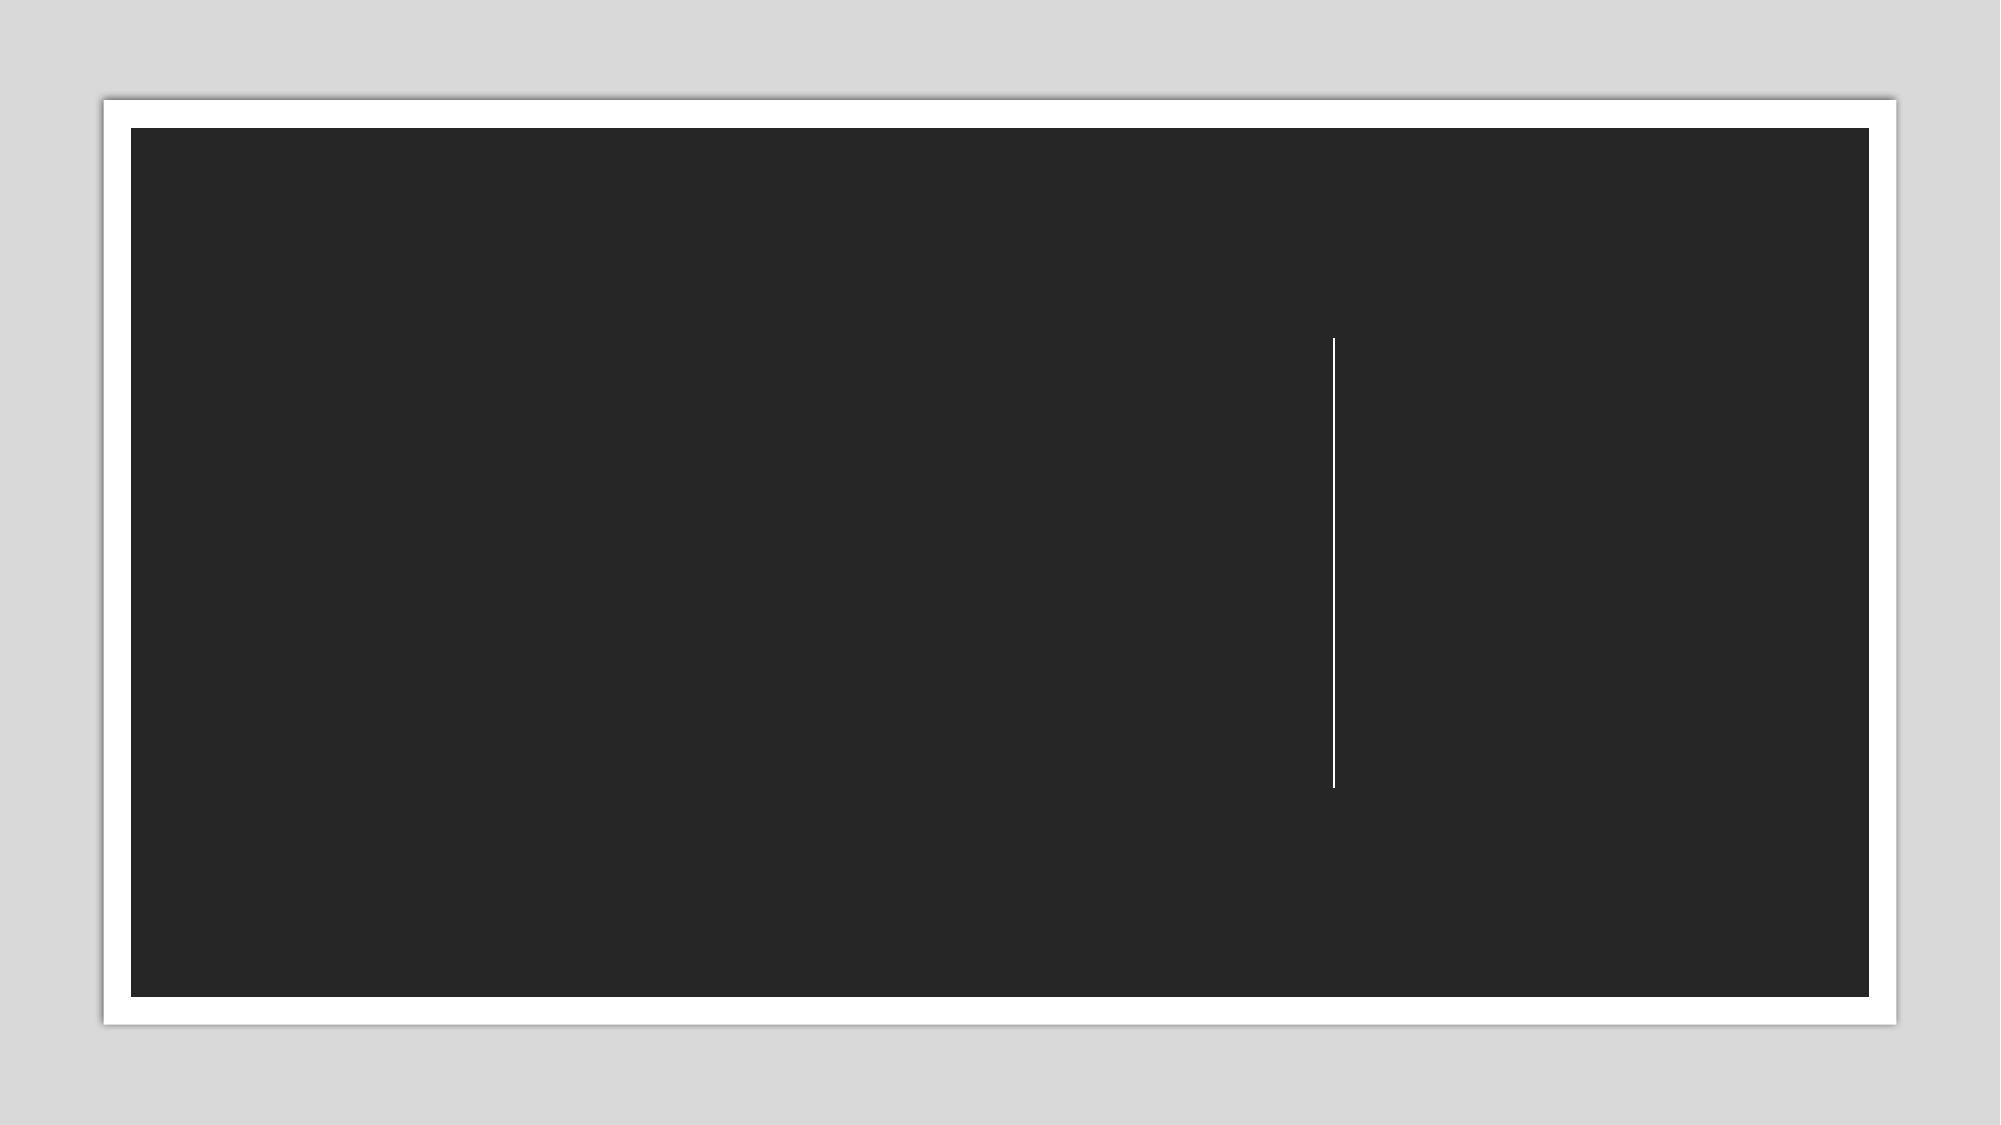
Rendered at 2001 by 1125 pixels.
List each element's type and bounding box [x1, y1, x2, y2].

text_box [0, 0, 2000, 1125]
text_box [103, 100, 1897, 1025]
text_box [130, 127, 1870, 998]
